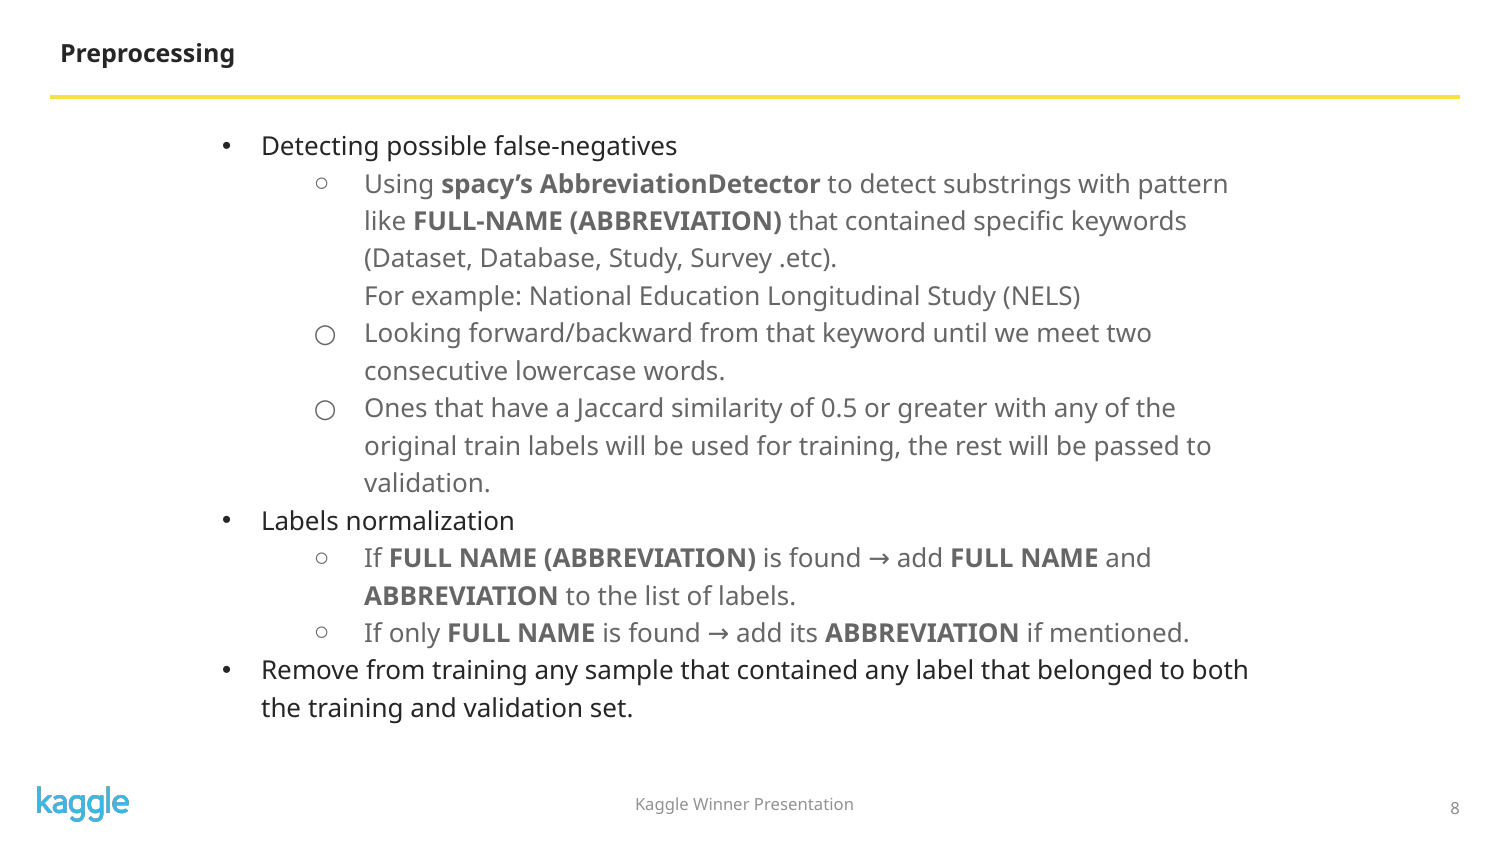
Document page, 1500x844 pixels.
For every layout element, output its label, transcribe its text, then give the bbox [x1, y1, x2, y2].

picture [37, 786, 129, 822]
text_box Preprocessing [45, 30, 888, 116]
slide_number ‹#› [1137, 786, 1475, 832]
text_box Detecting possible false-negatives Using spacy’s AbbreviationDetector to detect substrings with pattern like FULL-NAME (ABBREVIATION) that contained specific keywords (Dataset, Database, Study, Survey .etc). For example: National Education Longitudinal Study (NELS) Looking forward/backward from that keyword until we meet two consecutive lowercase words. Ones that have a Jaccard similarity of 0.5 or greater with any of the original train labels will be used for training, the rest will be passed to validation. Labels normalization If FULL NAME (ABBREVIATION) is found → add FULL NAME and ABBREVIATION to the list of labels. If only FULL NAME is found → add its ABBREVIATION if mentioned. Remove from training any sample that contained any label that belonged to both the training and validation set. [199, 115, 1287, 730]
